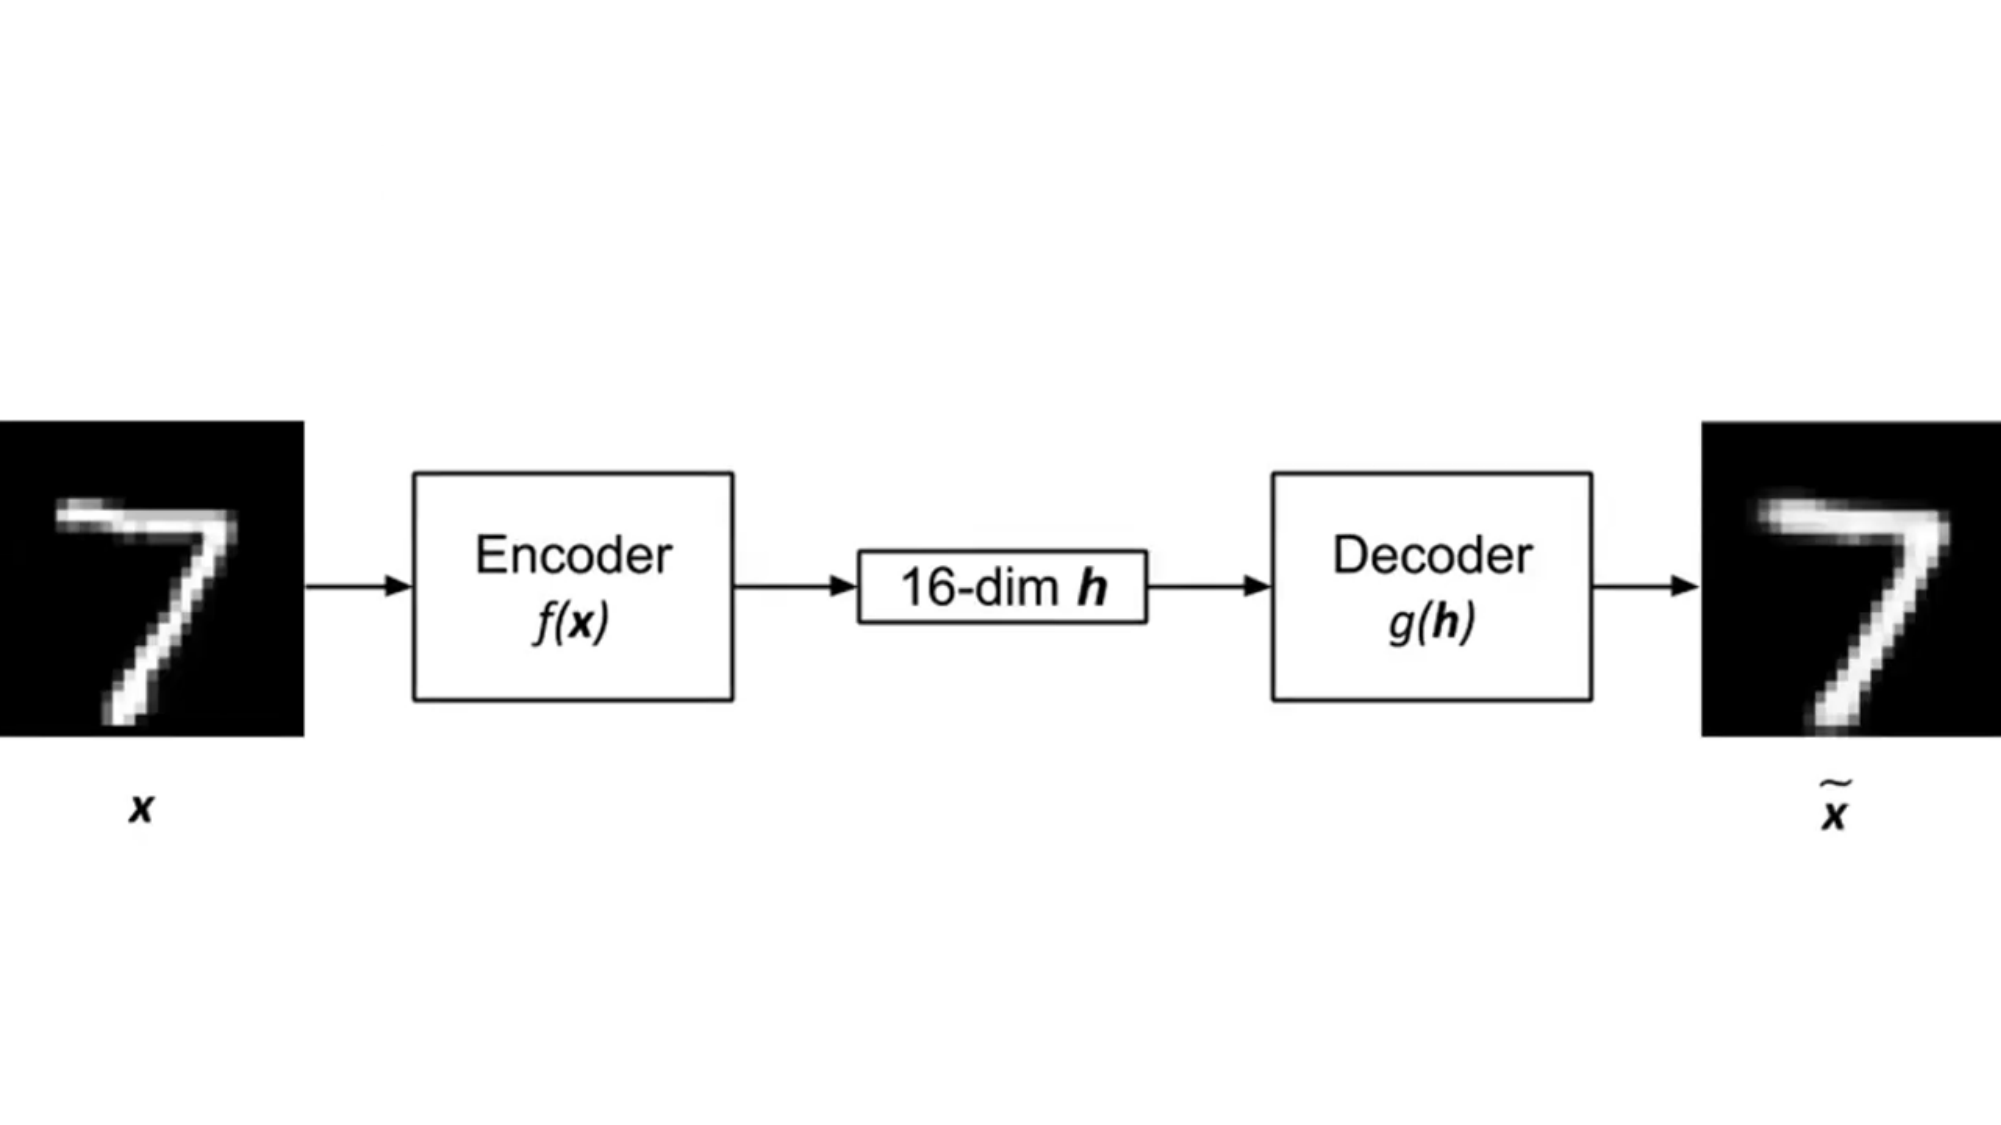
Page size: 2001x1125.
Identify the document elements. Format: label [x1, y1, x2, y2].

picture [0, 145, 2001, 1041]
